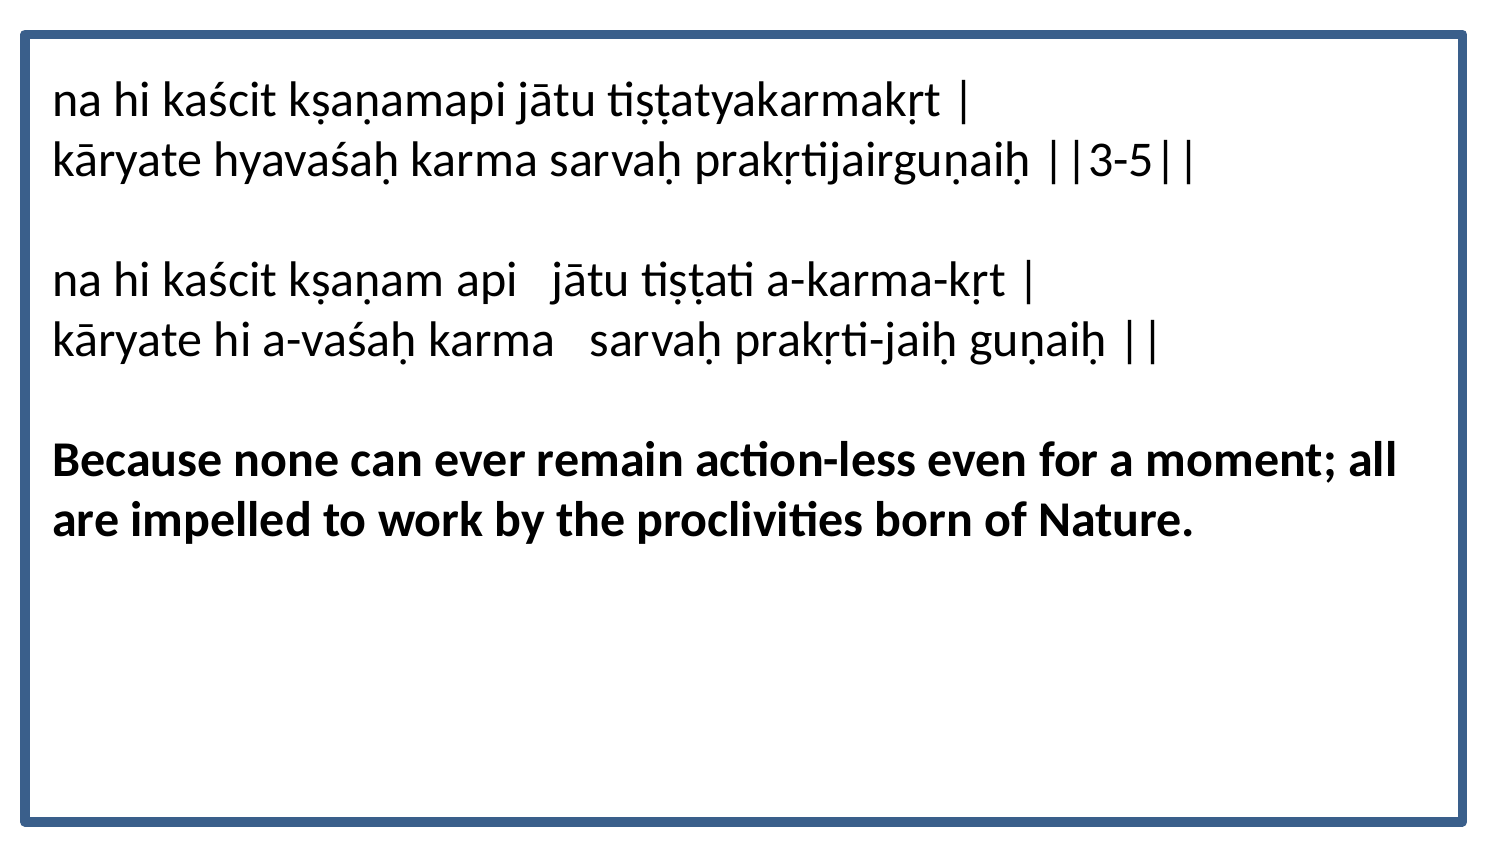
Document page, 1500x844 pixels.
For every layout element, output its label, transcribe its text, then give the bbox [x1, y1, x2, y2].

text_box na hi kaścit kṣaṇamapi jātu tiṣṭatyakarmakṛt | kāryate hyavaśaḥ karma sarvaḥ prakṛtijairguṇaiḥ ||3-5|| na hi kaścit kṣaṇam api jātu tiṣṭati a-karma-kṛt | kāryate hi a-vaśaḥ karma sarvaḥ prakṛti-jaiḥ guṇaiḥ || Because none can ever remain action-less even for a moment; all are impelled to work by the proclivities born of Nature. [37, 59, 1438, 554]
text_box [23, 32, 1464, 824]
